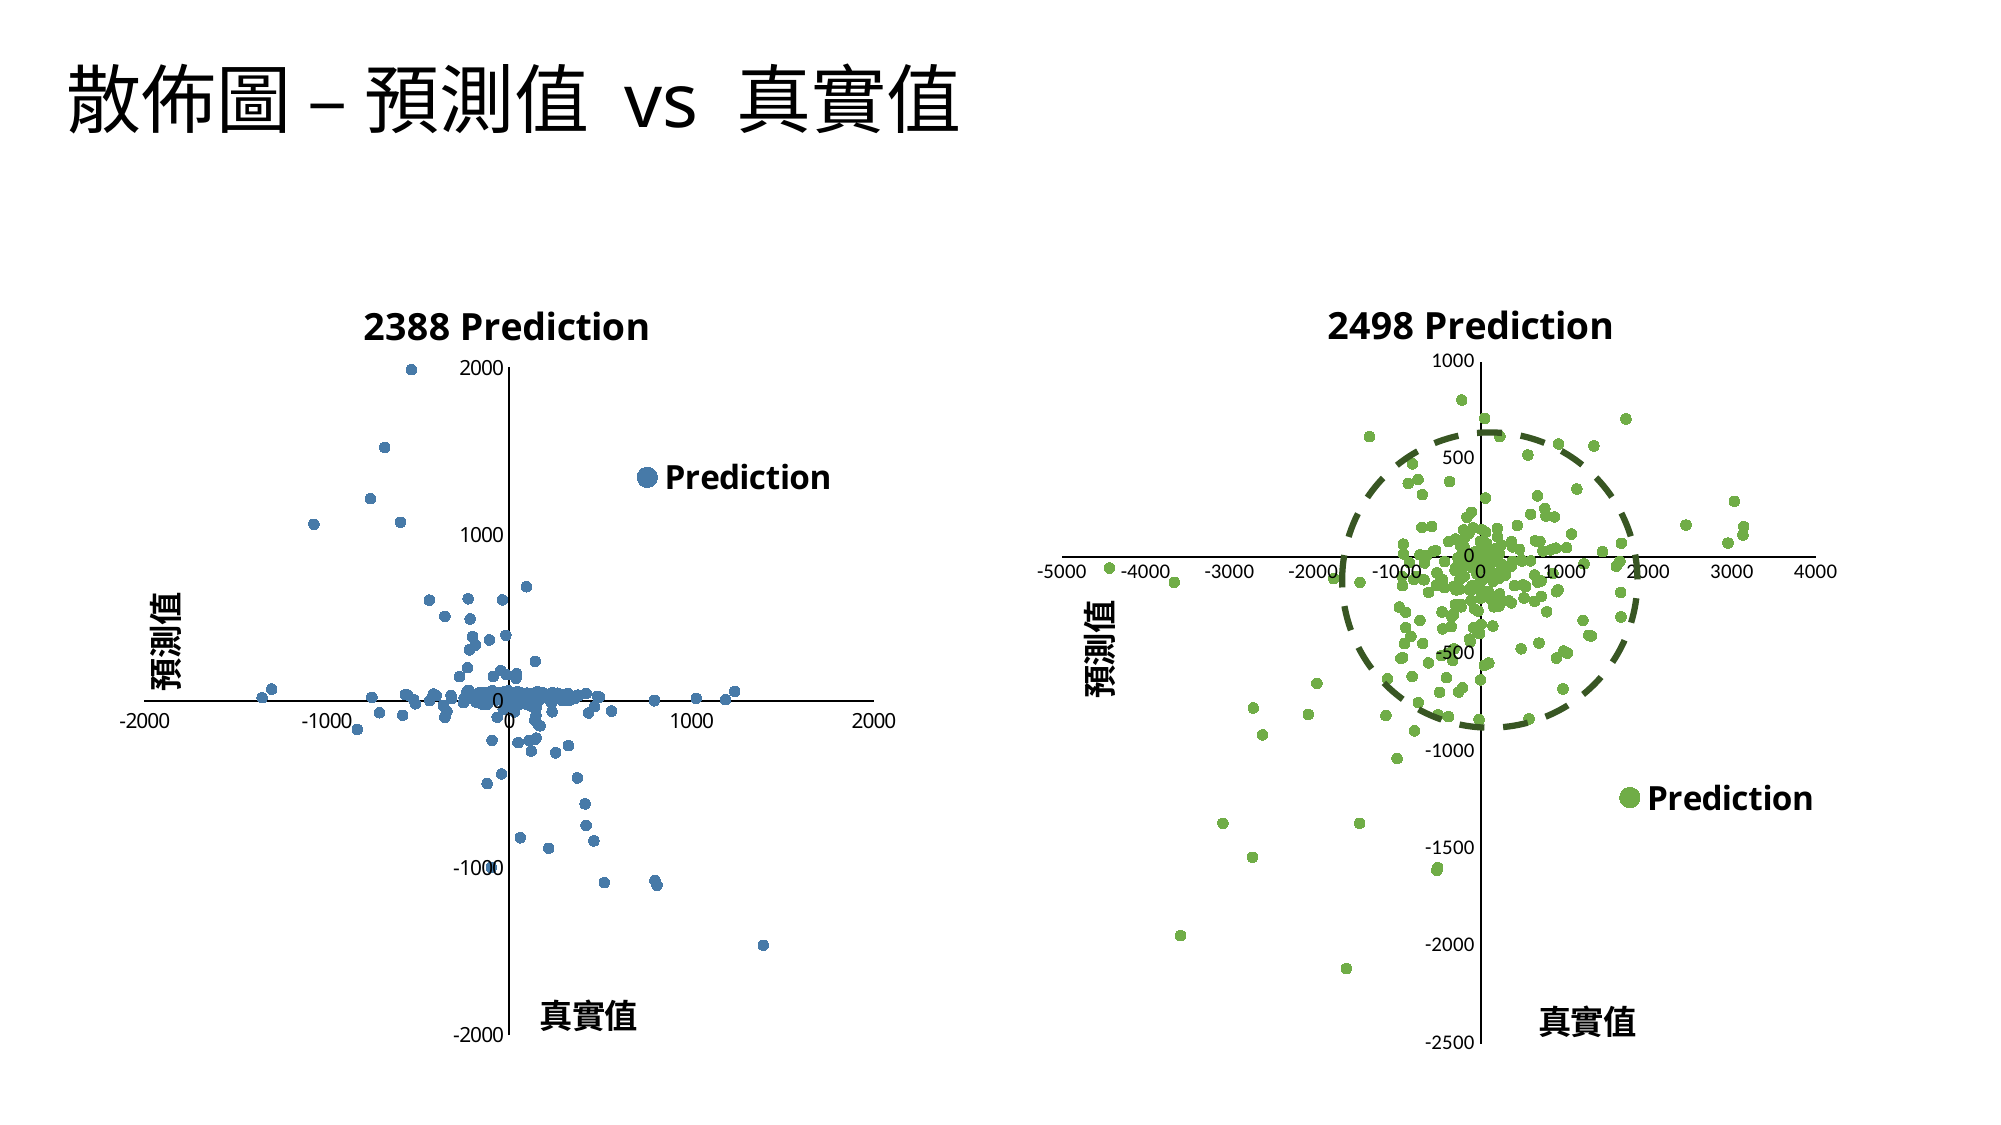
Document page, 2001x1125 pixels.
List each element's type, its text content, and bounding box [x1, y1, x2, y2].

text_box 散佈圖 – 預測值 vs 真實值 [0, 0, 1084, 150]
chart [93, 287, 913, 1055]
chart [1032, 287, 1852, 1055]
